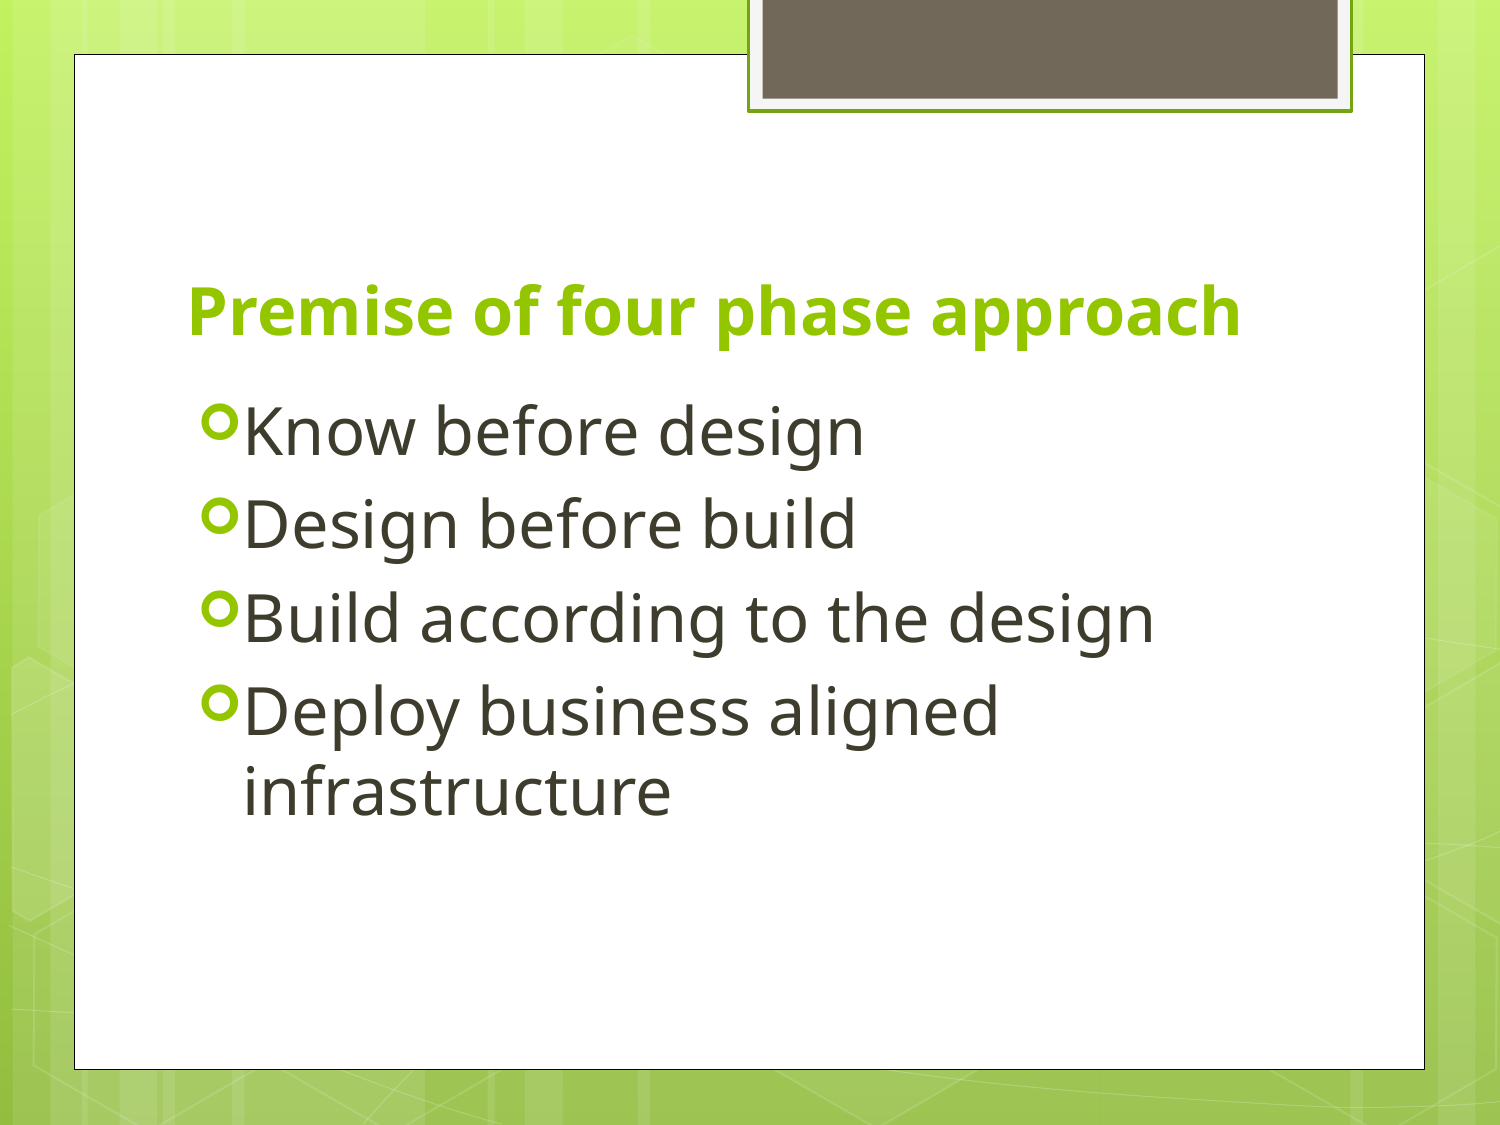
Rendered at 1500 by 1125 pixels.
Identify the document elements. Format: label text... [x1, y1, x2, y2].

list Know before design Design before build Build according to the design Deploy business aligned infrastructure [171, 381, 1283, 957]
title Premise of four phase approach [171, 168, 1324, 357]
